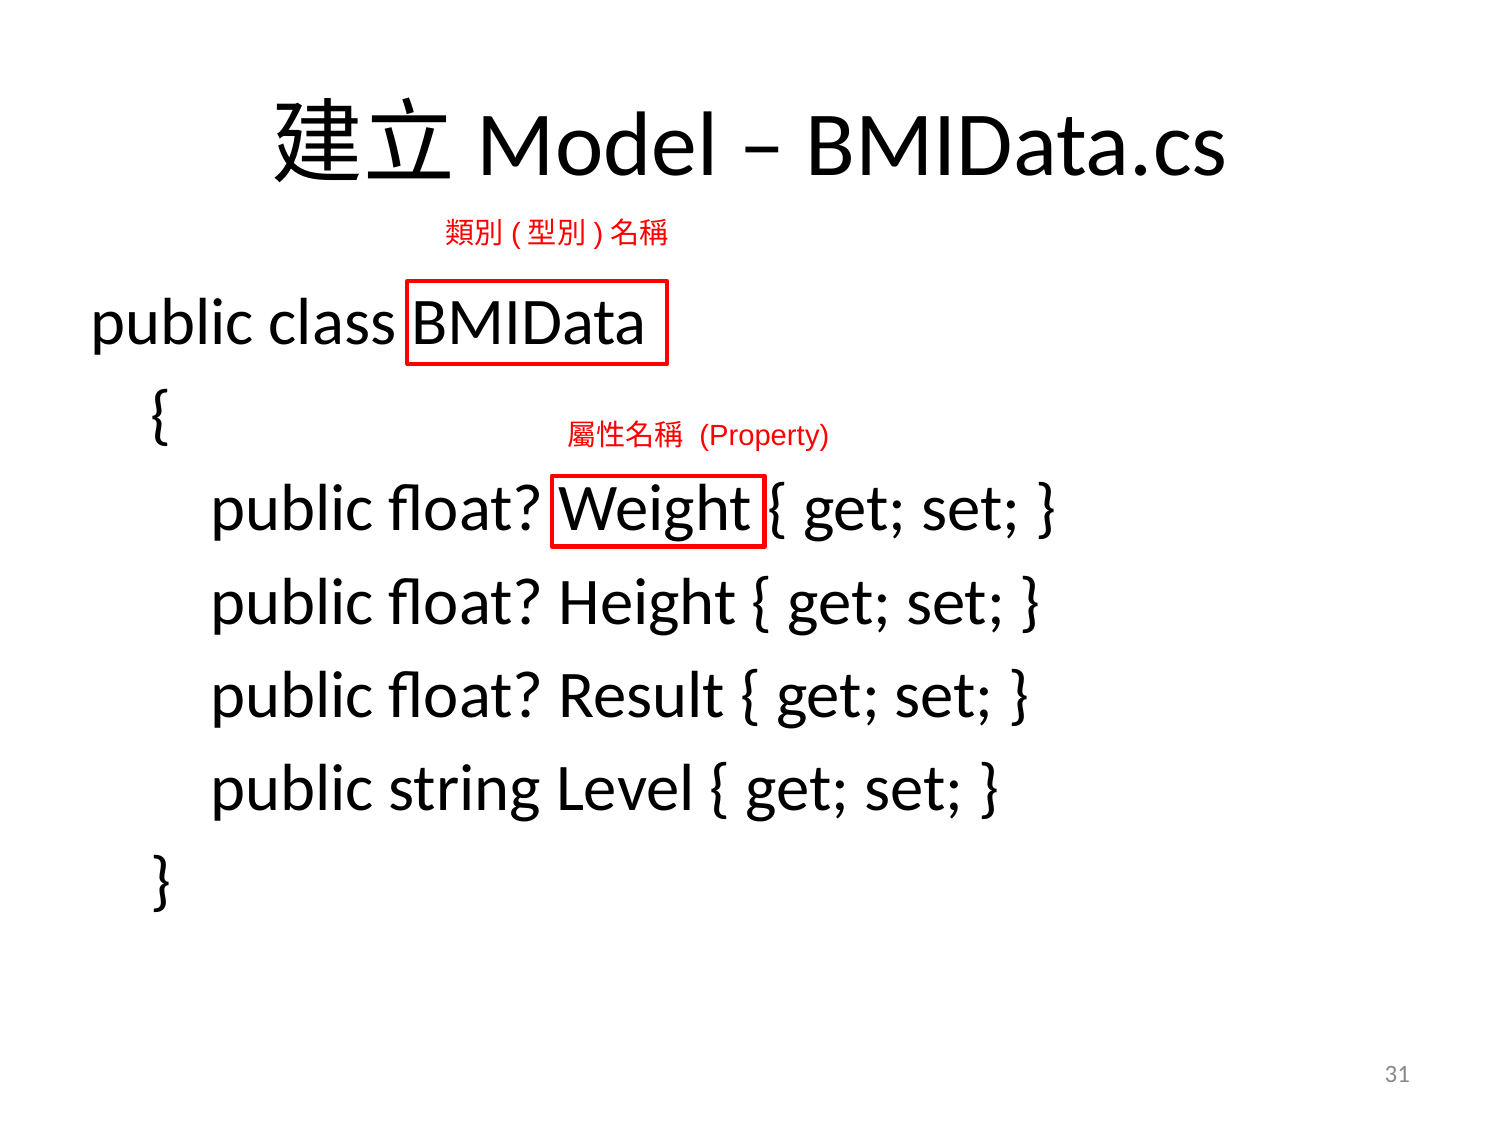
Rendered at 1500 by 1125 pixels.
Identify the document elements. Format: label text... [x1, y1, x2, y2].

title 建立Model – BMIData.cs [75, 45, 1425, 233]
list public class BMIData { public float? Weight { get; set; } public float? Height { get; set; } public float? Result { get; set; } public string Level { get; set; } } [75, 262, 1425, 1005]
text_box [405, 279, 669, 366]
text_box [550, 474, 767, 549]
text_box 類別(型別)名稱 [431, 206, 809, 257]
slide_number 31 [1074, 1042, 1425, 1103]
text_box 屬性名稱 (Property) [552, 409, 1015, 459]
